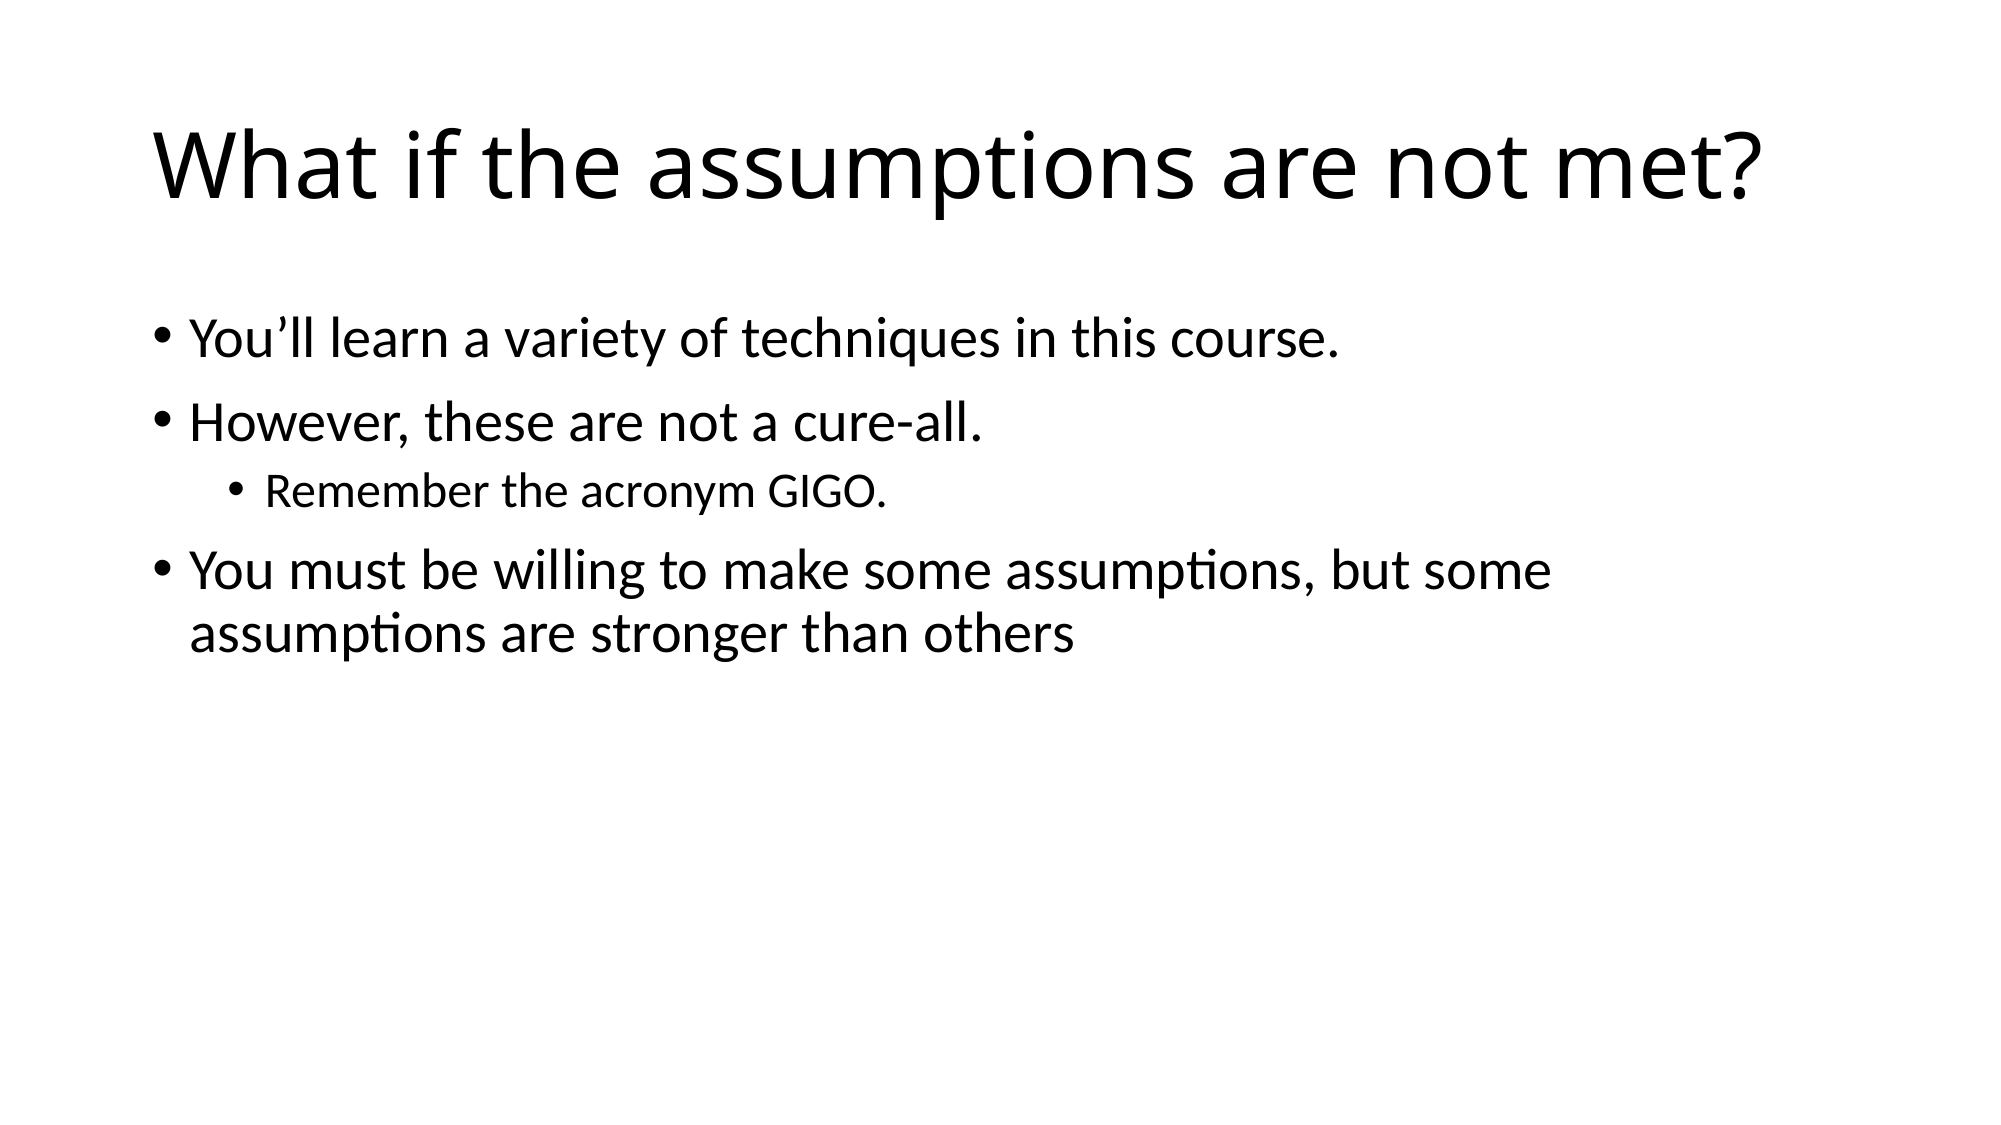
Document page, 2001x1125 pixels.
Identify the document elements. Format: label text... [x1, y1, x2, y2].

title What if the assumptions are not met? [137, 59, 1863, 278]
list You’ll learn a variety of techniques in this course. However, these are not a cure-all. Remember the acronym GIGO. You must be willing to make some assumptions, but some assumptions are stronger than others [137, 299, 1863, 1014]
